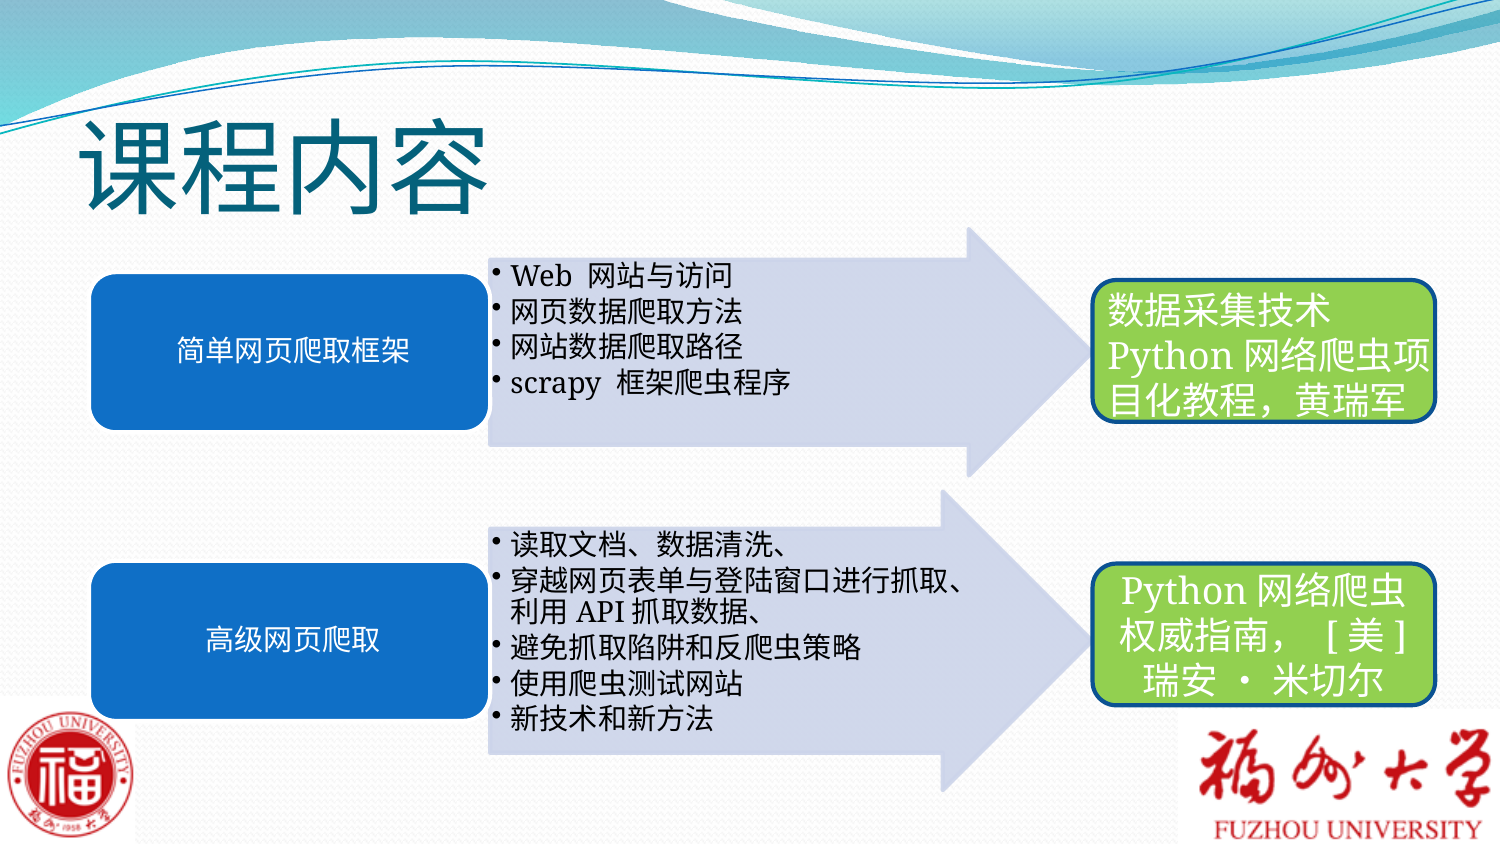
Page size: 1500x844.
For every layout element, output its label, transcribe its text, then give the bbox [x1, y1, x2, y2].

text_box 数据采集技术Python网络爬虫项目化教程，黄瑞军 [1099, 280, 1461, 430]
picture [0, 696, 135, 844]
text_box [88, 228, 1093, 791]
text_box Python网络爬虫权威指南， [美] 瑞安 • 米切尔 [1099, 561, 1438, 708]
picture [1178, 709, 1500, 844]
title 课程内容 [75, 86, 1425, 228]
